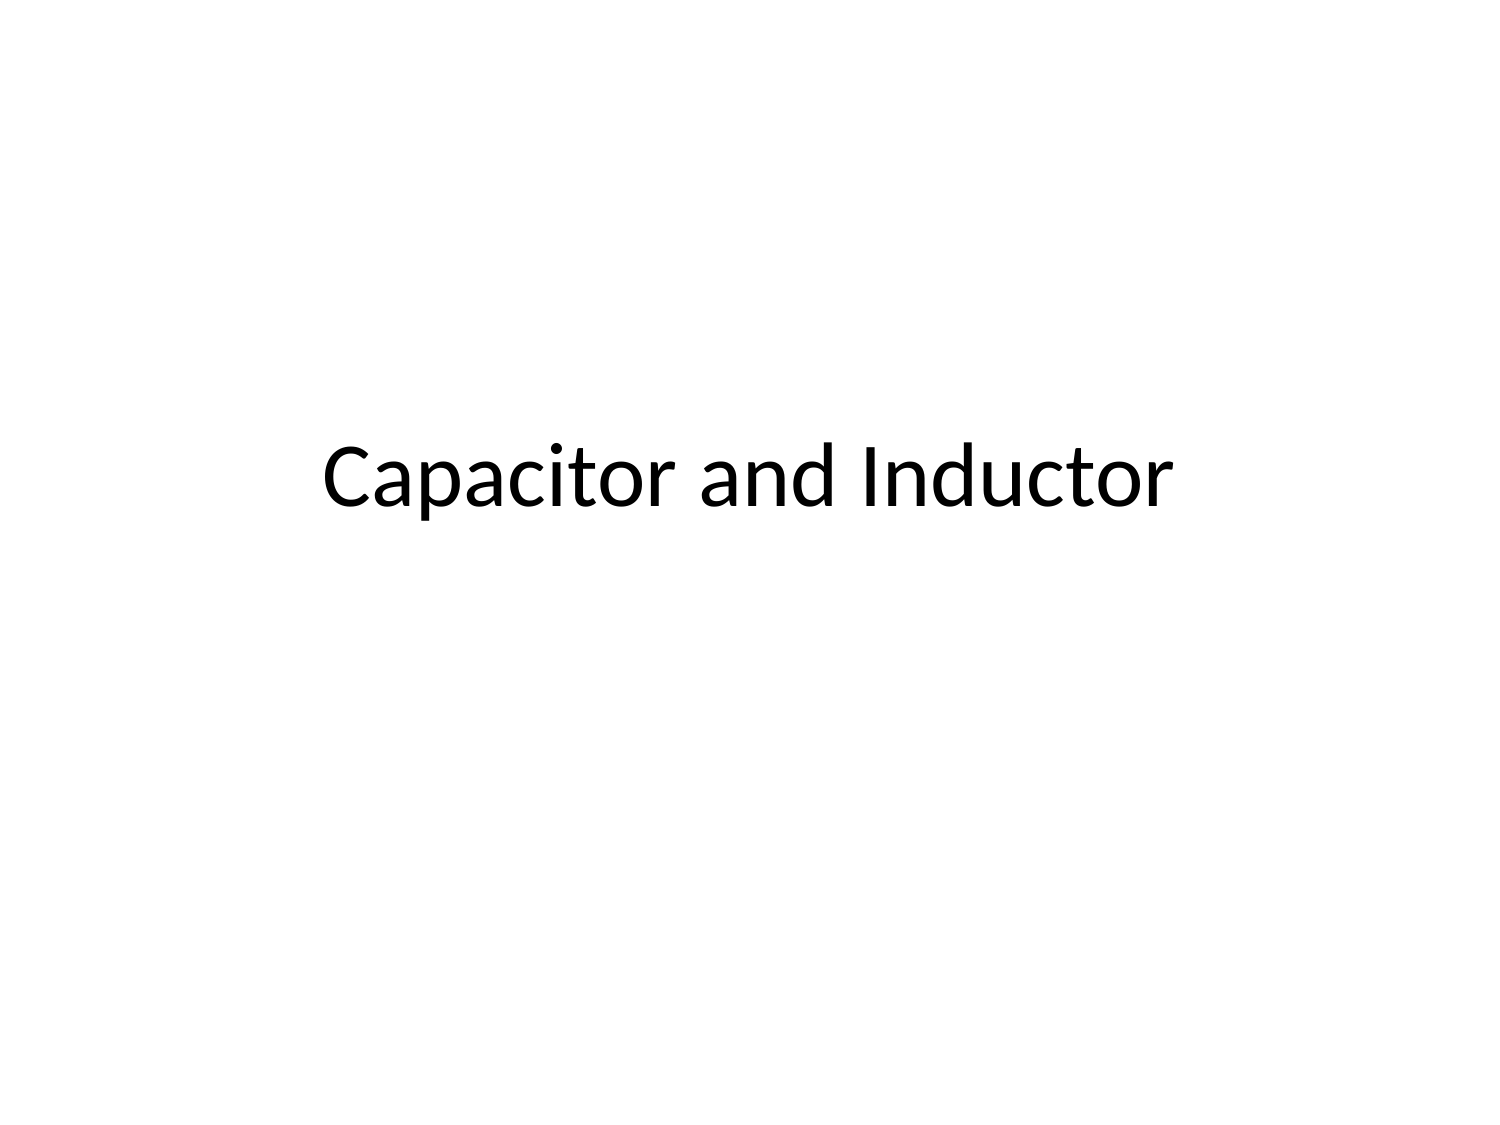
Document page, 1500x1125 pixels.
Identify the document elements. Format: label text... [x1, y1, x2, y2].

title Capacitor and Inductor [112, 349, 1388, 591]
